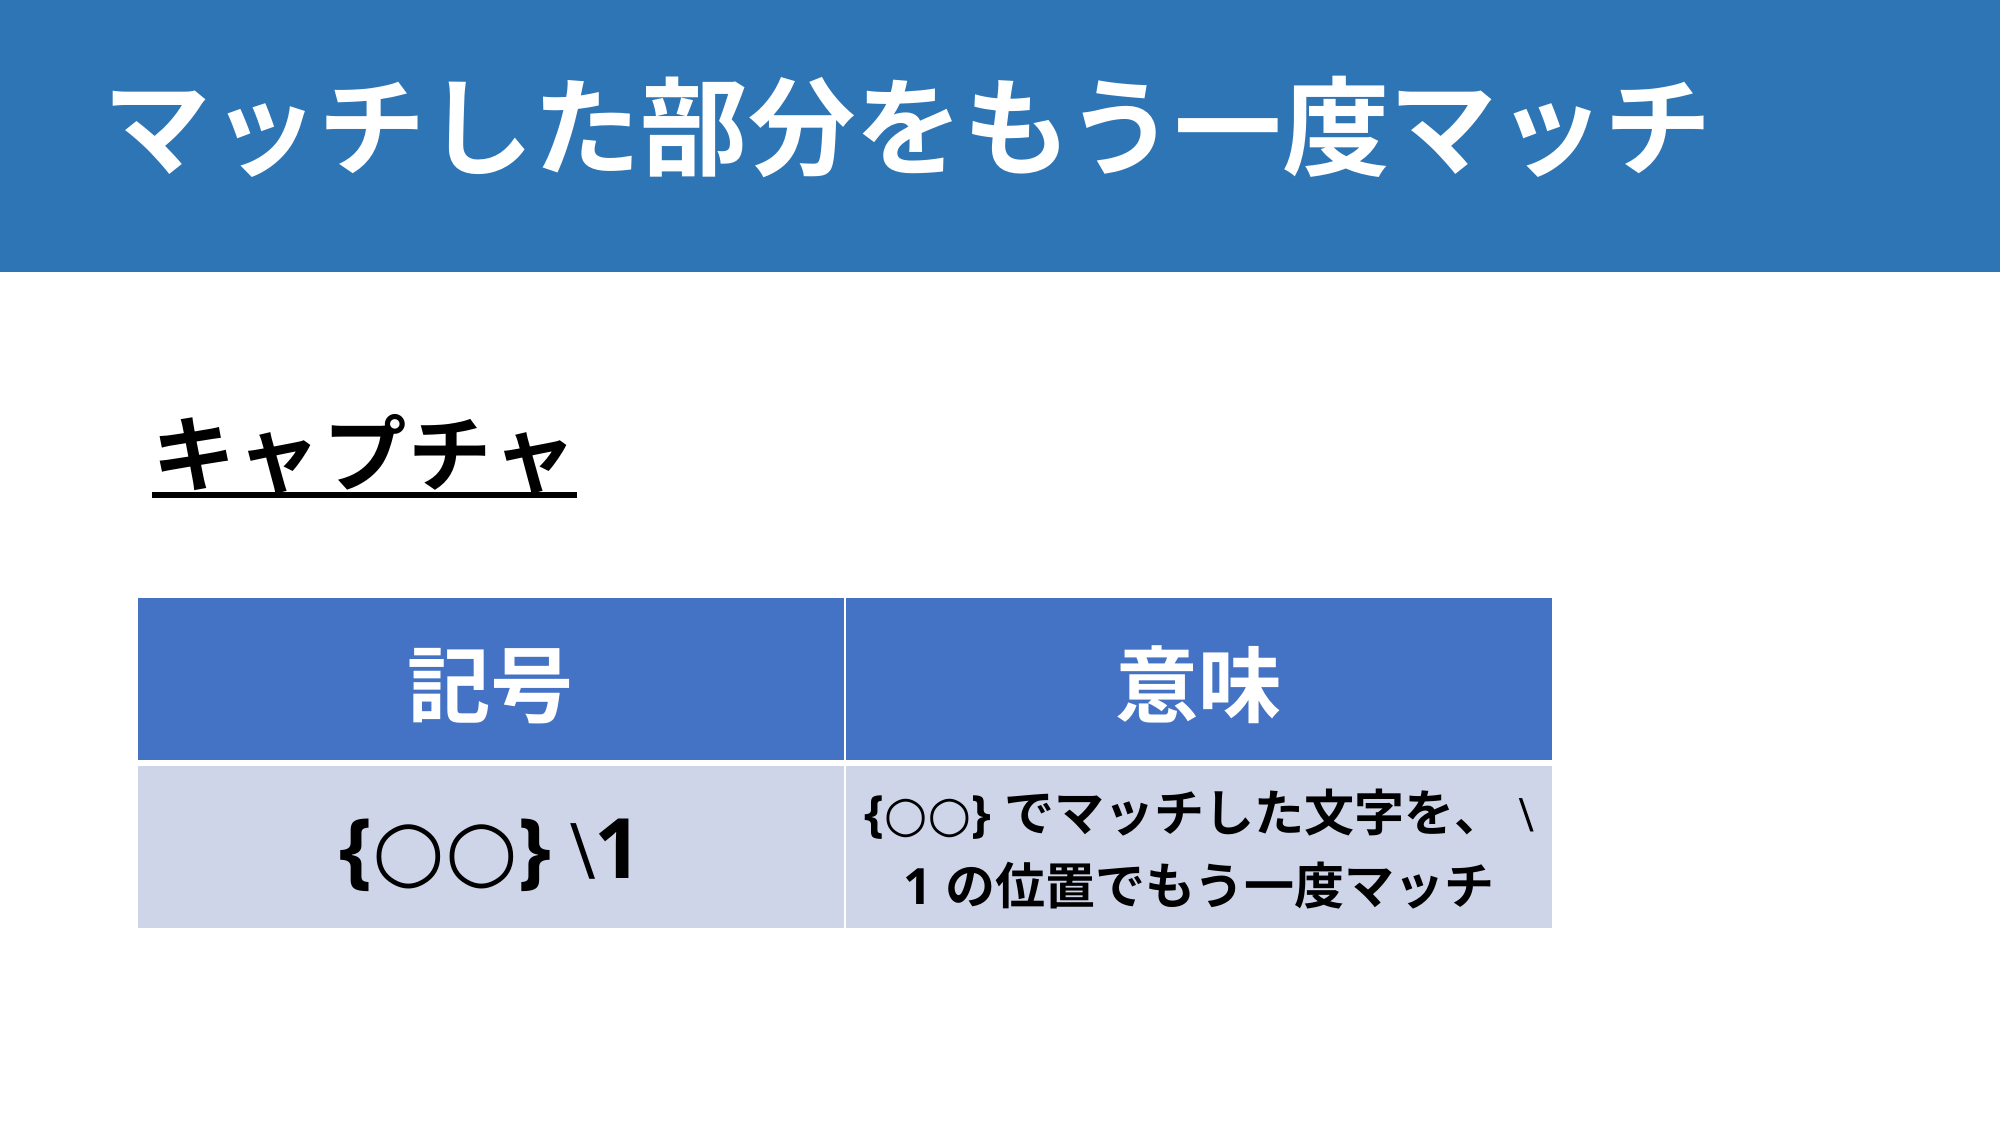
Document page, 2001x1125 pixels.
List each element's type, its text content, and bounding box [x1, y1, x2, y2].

table_header 記号 [138, 598, 844, 760]
list キャプチャ [137, 345, 1863, 1059]
table_header 意味 [846, 598, 1552, 760]
title マッチした部分をもう一度マッチ [88, 24, 1814, 242]
table_cell {○○} \1 [138, 766, 844, 928]
table_cell {○○}でマッチした文字を、\1の位置でもう一度マッチ [846, 766, 1552, 928]
text_box [0, 0, 2000, 273]
